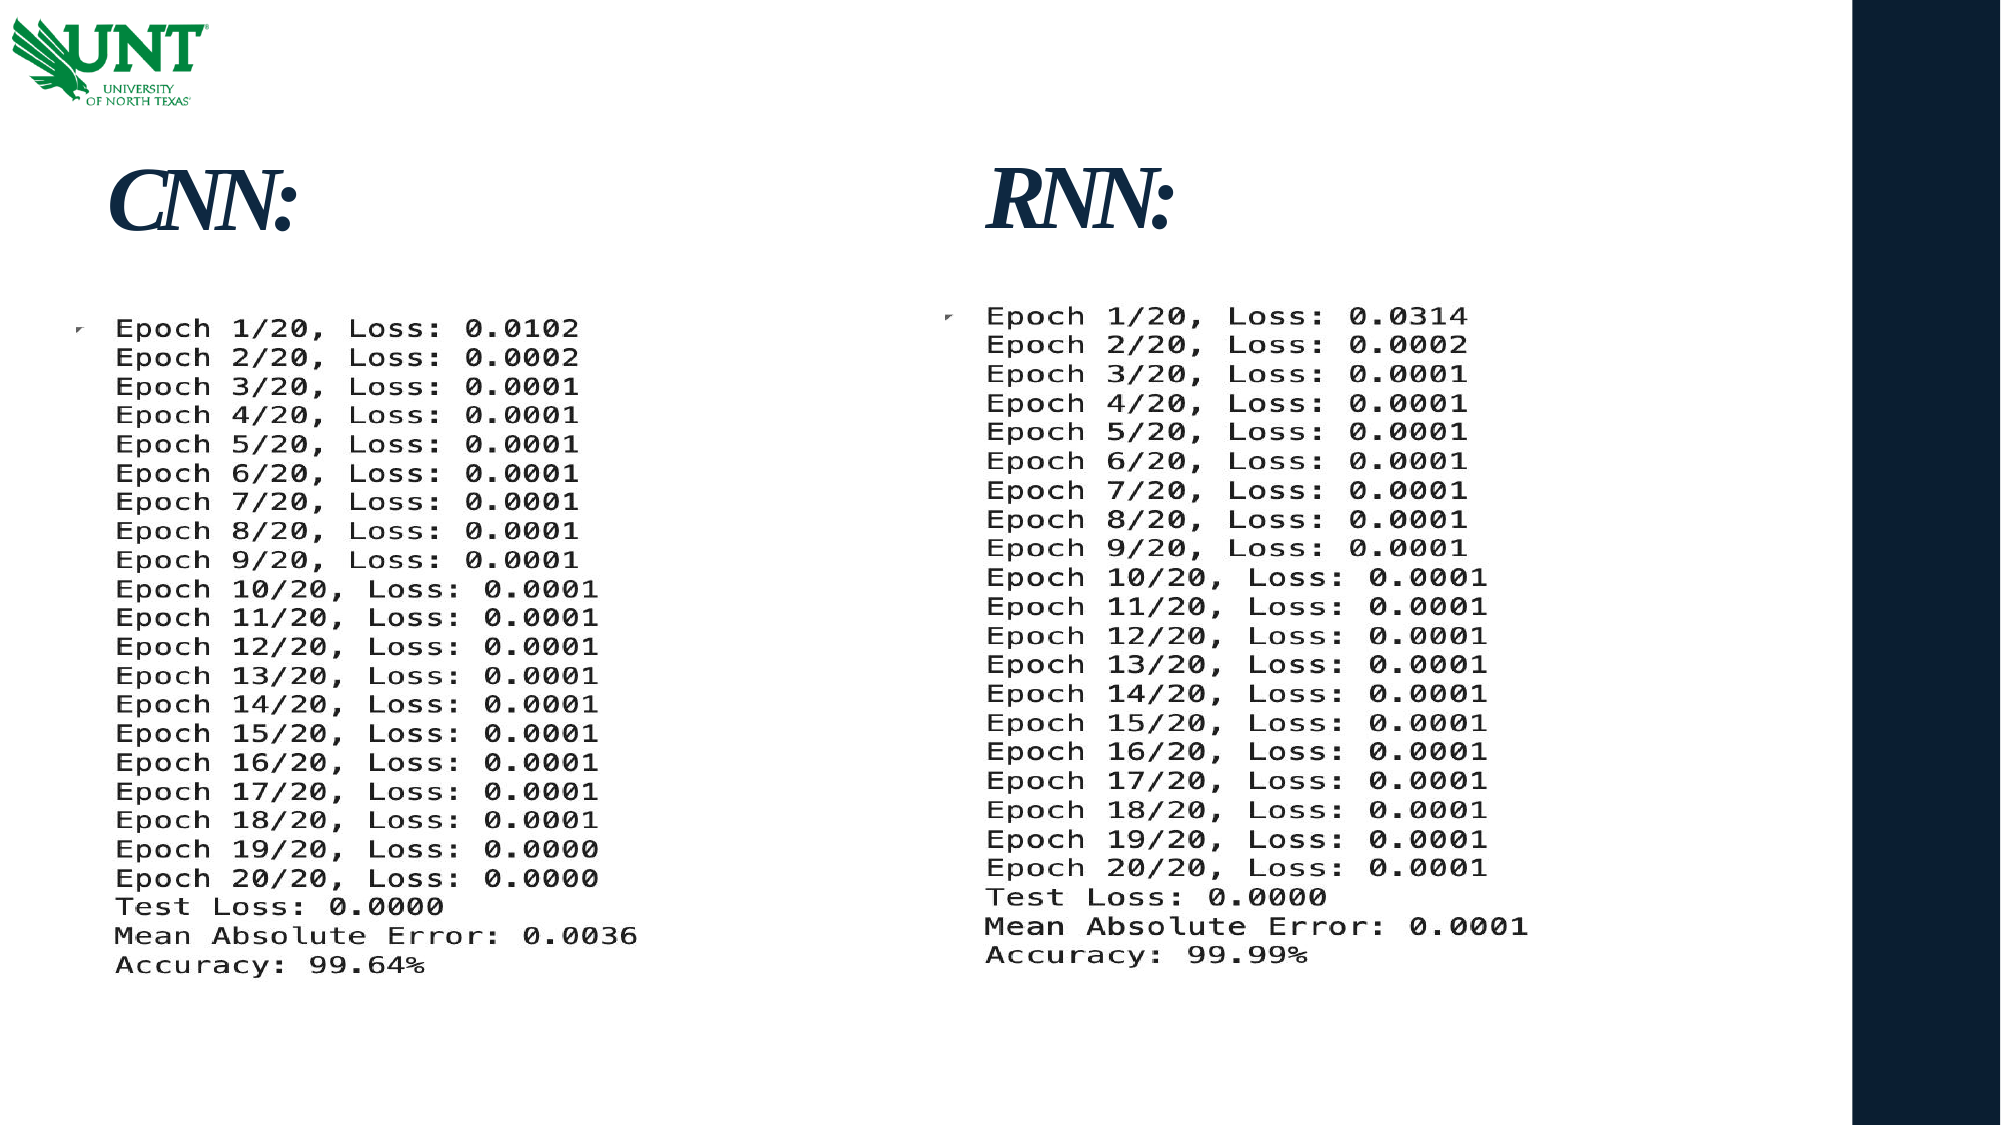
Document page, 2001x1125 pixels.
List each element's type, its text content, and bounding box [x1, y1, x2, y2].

picture [11, 16, 209, 106]
picture [76, 308, 884, 989]
title CNN: [92, 137, 836, 257]
text_box RNN: [970, 129, 1196, 255]
picture [944, 293, 1784, 977]
